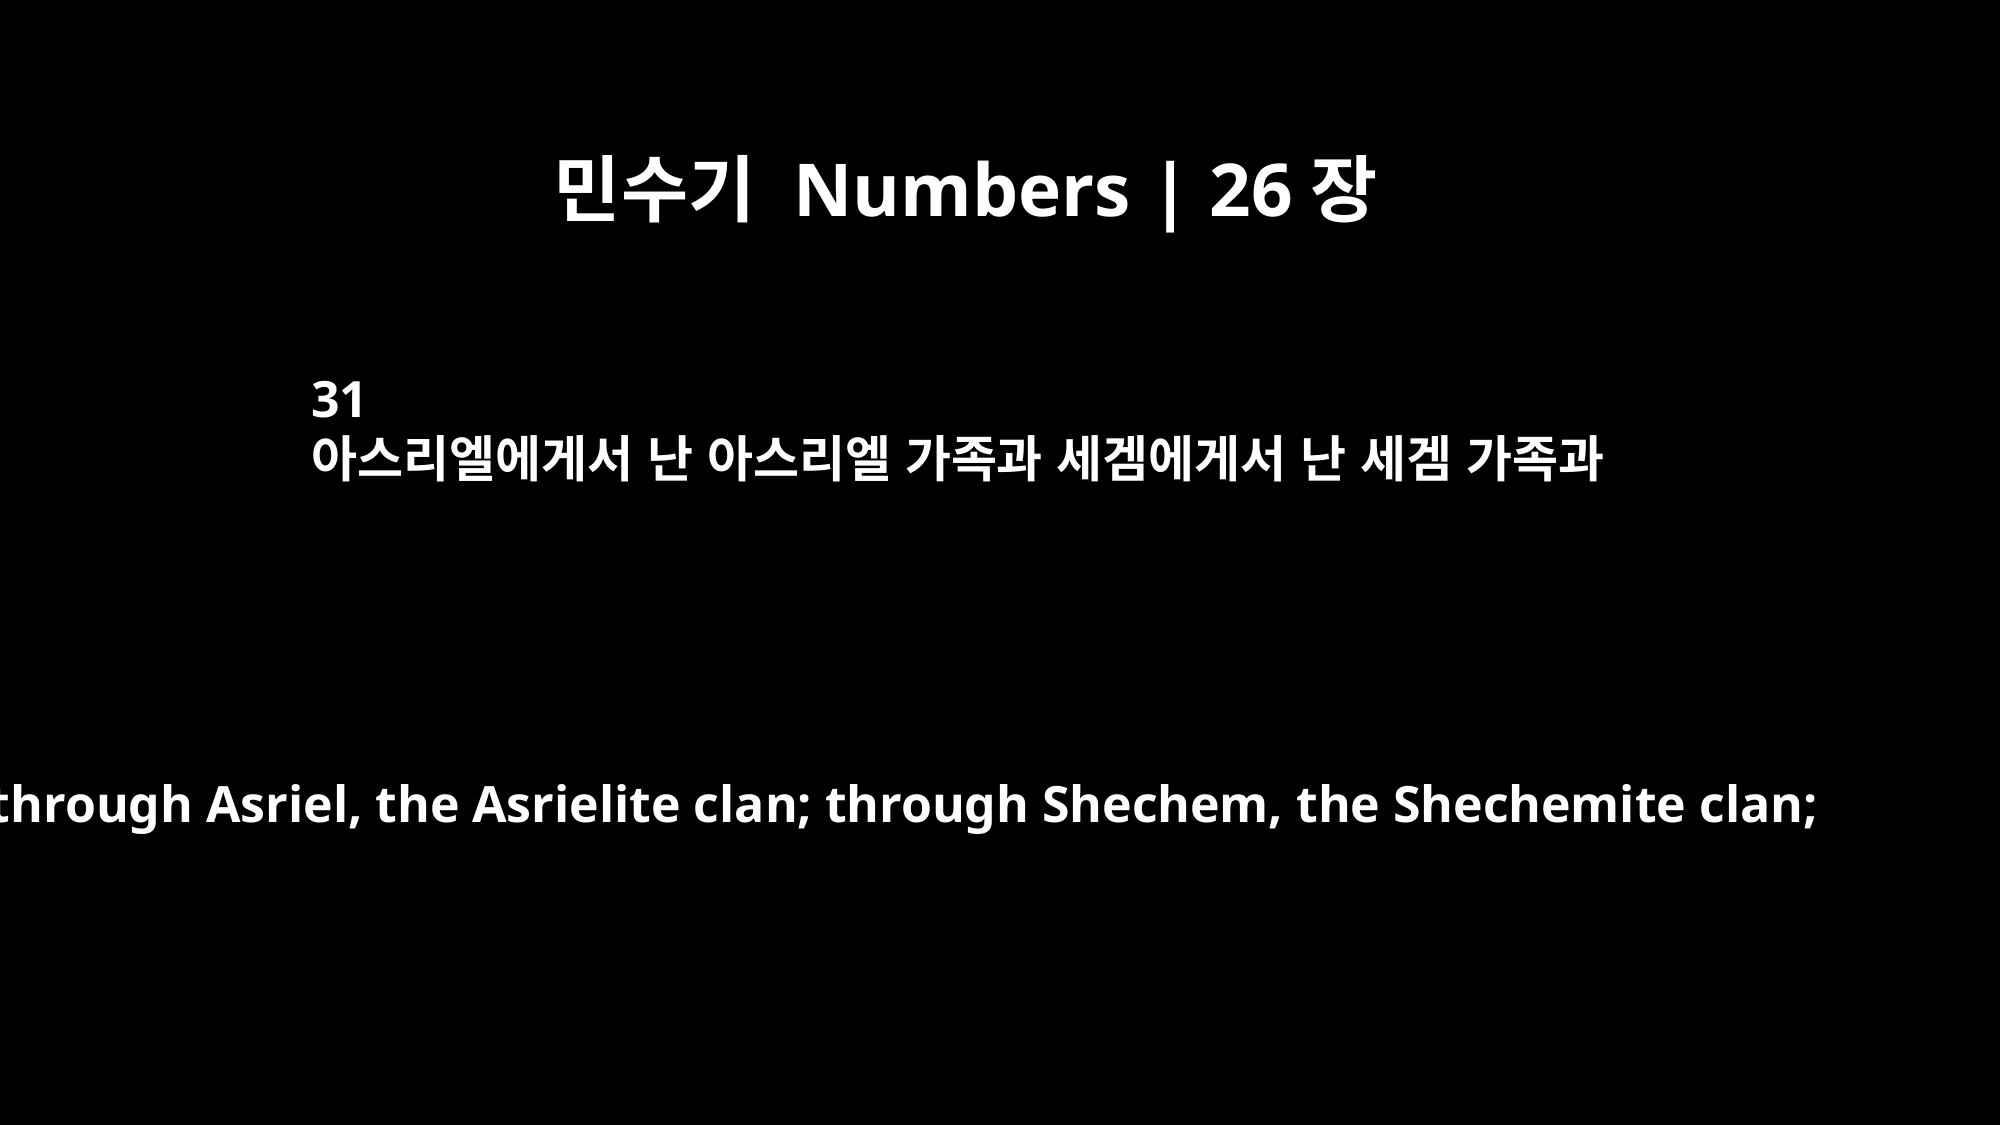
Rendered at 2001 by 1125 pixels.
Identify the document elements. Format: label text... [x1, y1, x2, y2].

text_box 31 아스리엘에게서 난 아스리엘 가족과 세겜에게서 난 세겜 가족과 [296, 359, 1621, 495]
text_box 민수기 Numbers | 26장 [538, 136, 1393, 239]
text_box through Asriel, the Asrielite clan; through Shechem, the Shechemite clan; [0, 764, 1834, 840]
